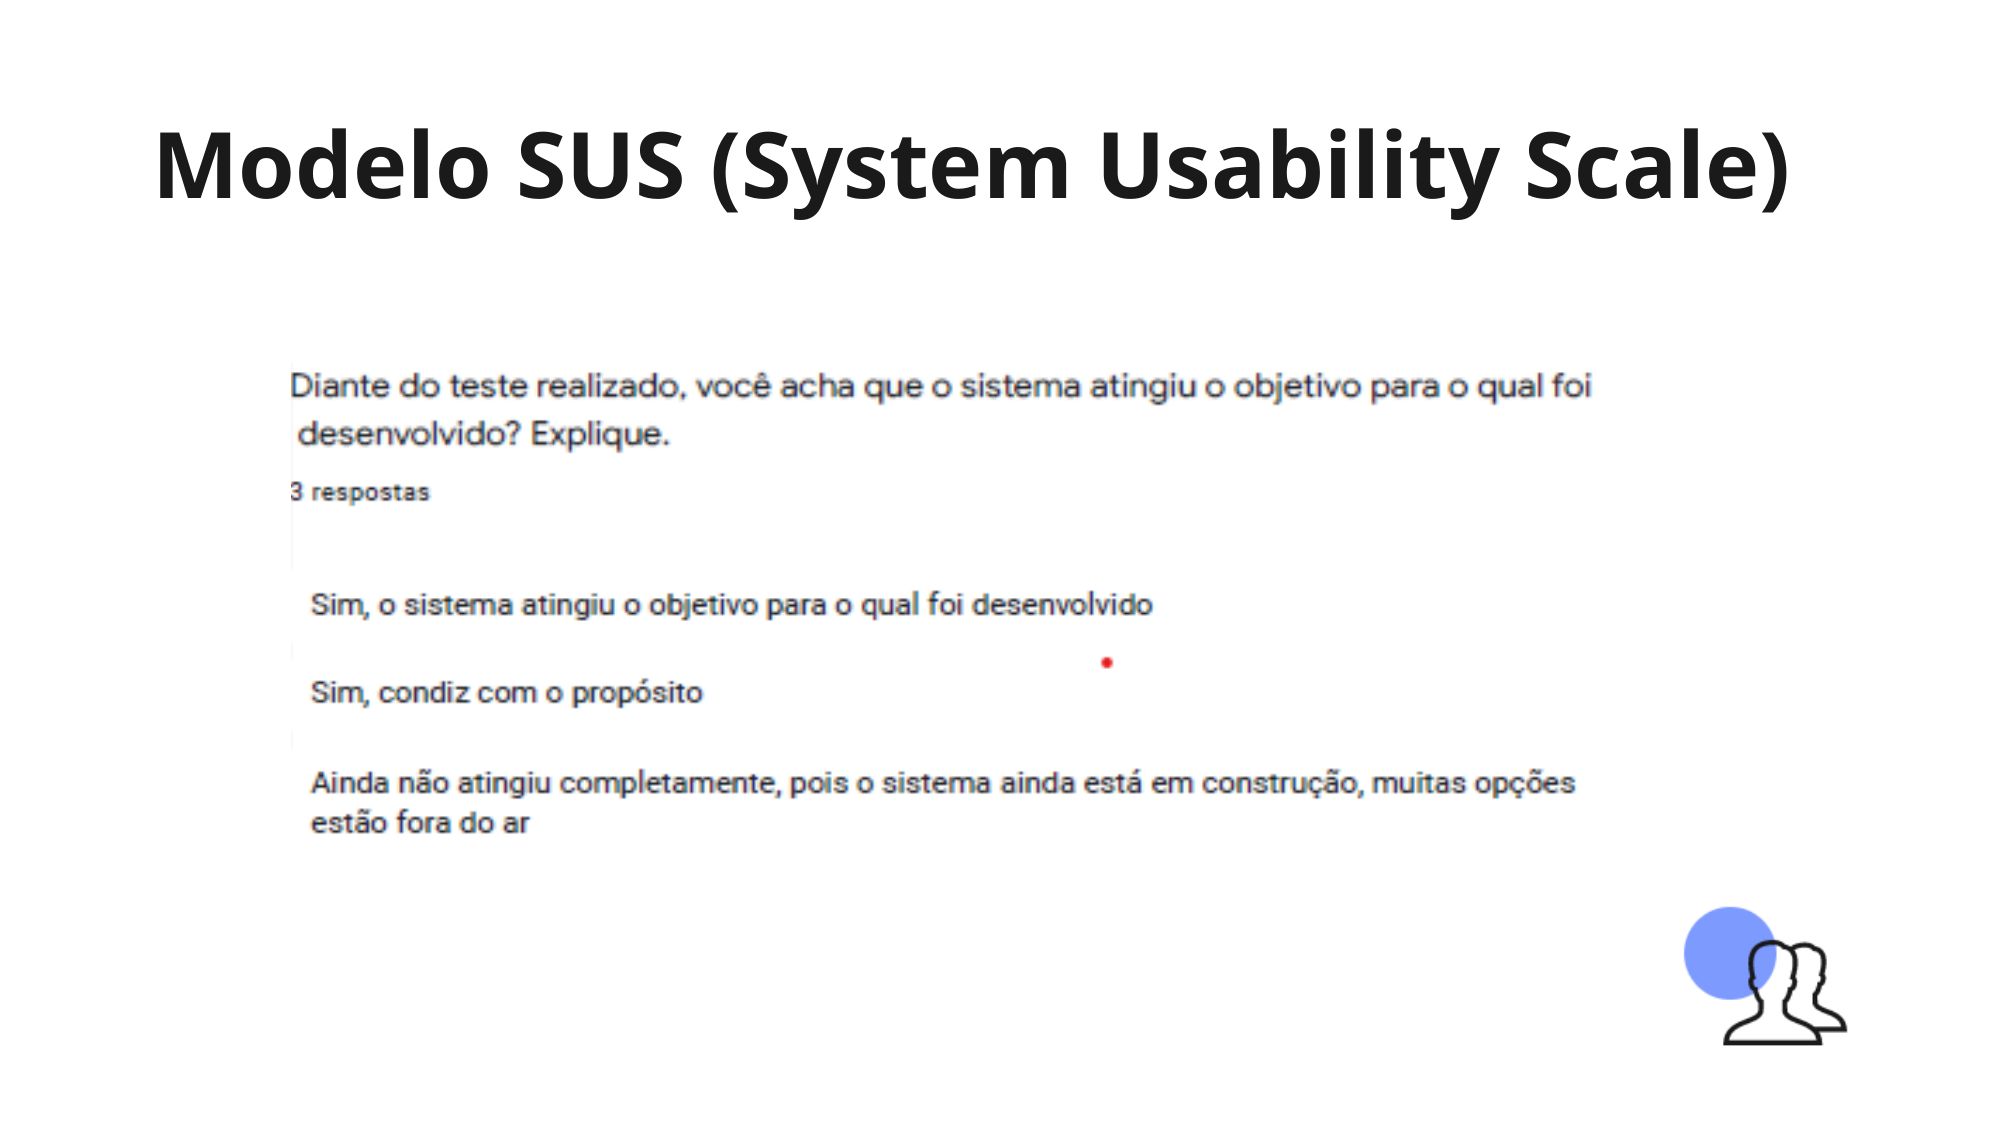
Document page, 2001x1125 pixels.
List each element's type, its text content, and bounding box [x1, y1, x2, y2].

picture [291, 363, 1632, 855]
picture [1664, 889, 1863, 1066]
title Modelo SUS (System Usability Scale) [137, 59, 1863, 278]
